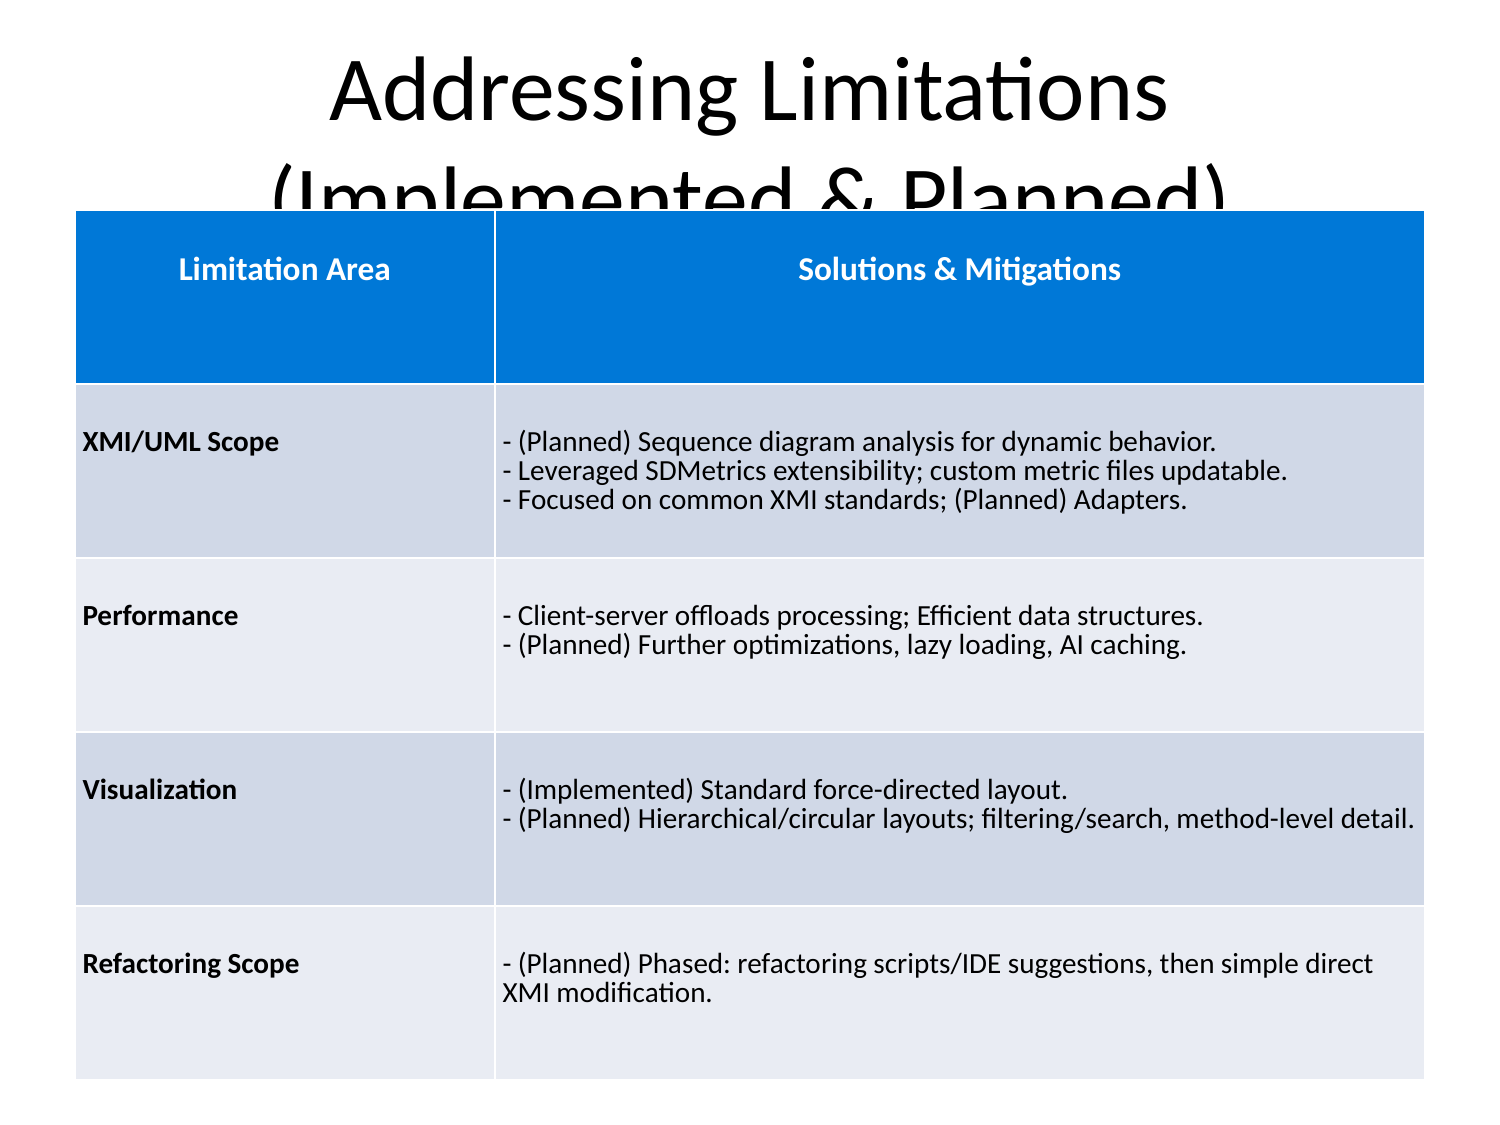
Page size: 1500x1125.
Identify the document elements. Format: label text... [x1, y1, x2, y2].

title Addressing Limitations (Implemented & Planned) [75, 45, 1425, 209]
table_cell XMI/UML Scope [76, 385, 494, 557]
table_cell Performance [76, 559, 494, 731]
table_header Solutions & Mitigations [496, 211, 1424, 383]
table_cell - (Implemented) Standard force-directed layout. - (Planned) Hierarchical/circular layouts; filtering/search, method-level detail. [496, 733, 1424, 905]
table_cell - (Planned) Phased: refactoring scripts/IDE suggestions, then simple direct XMI modification. [496, 907, 1424, 1079]
table_header Limitation Area [76, 211, 494, 383]
table_cell - (Planned) Sequence diagram analysis for dynamic behavior. - Leveraged SDMetrics extensibility; custom metric files updatable. - Focused on common XMI standards; (Planned) Adapters. [496, 385, 1424, 557]
table_cell Visualization [76, 733, 494, 905]
table_cell Refactoring Scope [76, 907, 494, 1079]
table_cell - Client-server offloads processing; Efficient data structures. - (Planned) Further optimizations, lazy loading, AI caching. [496, 559, 1424, 731]
